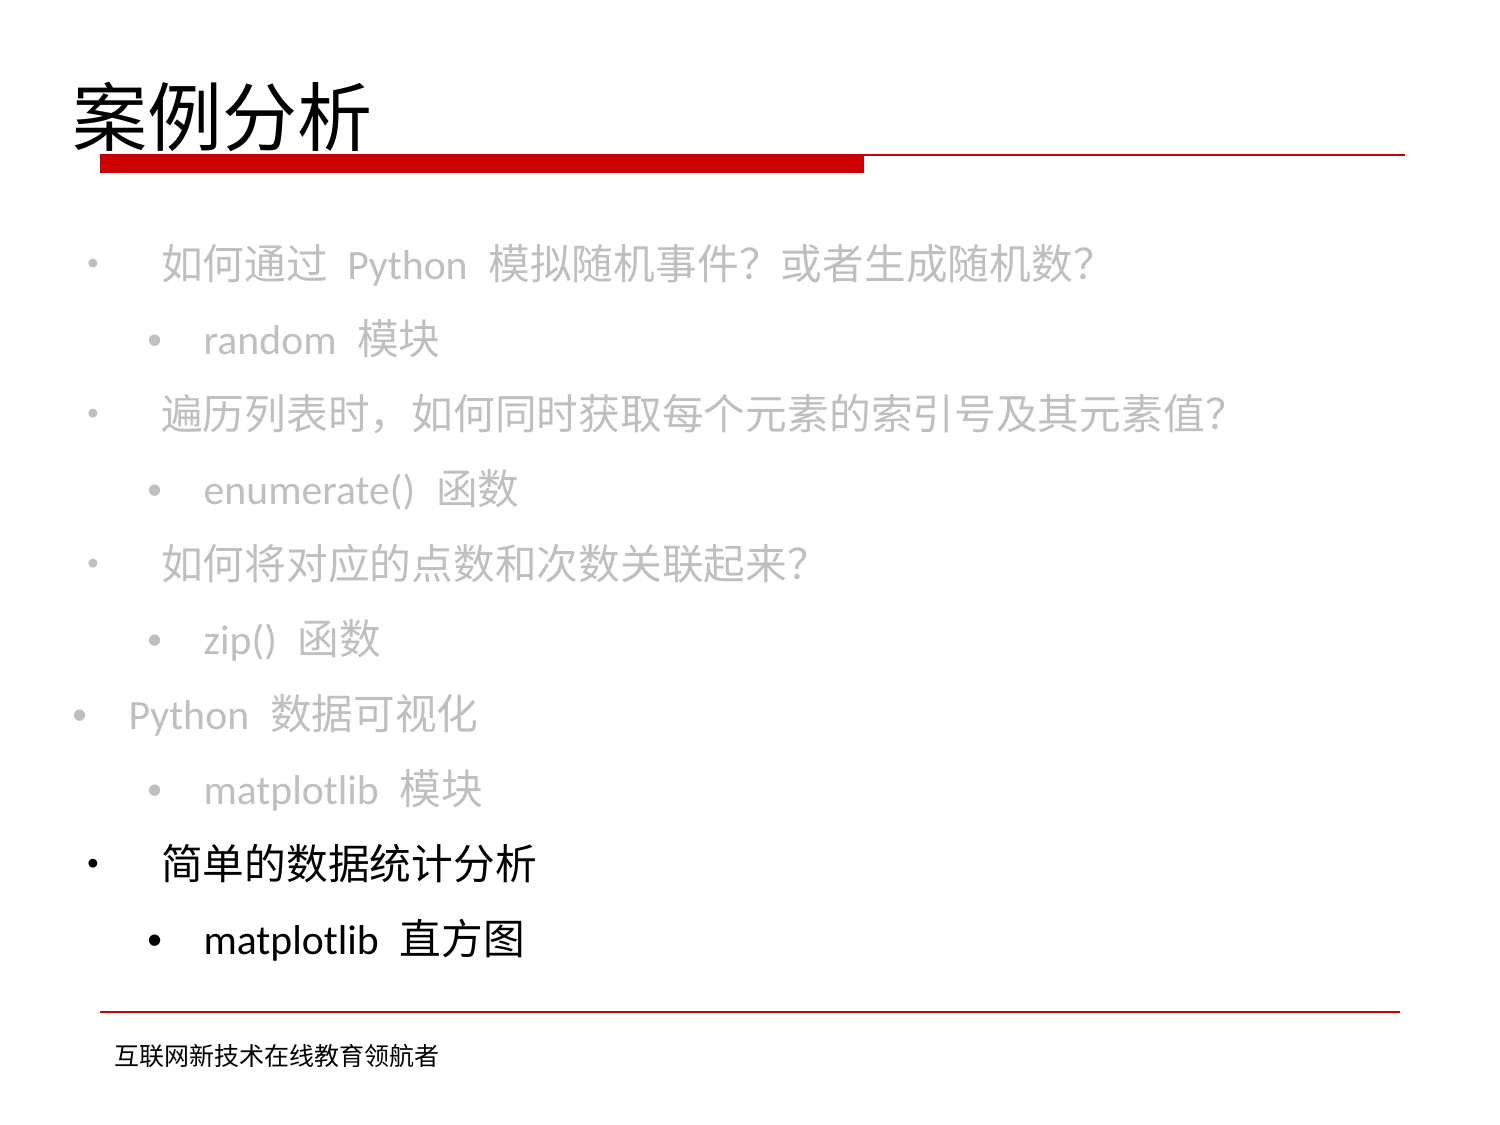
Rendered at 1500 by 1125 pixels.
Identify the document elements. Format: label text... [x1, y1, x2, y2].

text_box 互联网新技术在线教育领航者 [114, 1047, 440, 1079]
text_box 案例分析 • 如何通过 Python 模拟随机事件？或者生成随机数？ • random 模块 • 遍历列表时，如何同时获取每个元素的索引号及其元素值？ • enumerate() 函数 • 如何将对应的点数和次数关联起来？ • zip() 函数 • Python 数据可视化 • matplotlib 模块 • 简单的数据统计分析 • matplotlib 直方图 [72, 62, 1247, 970]
